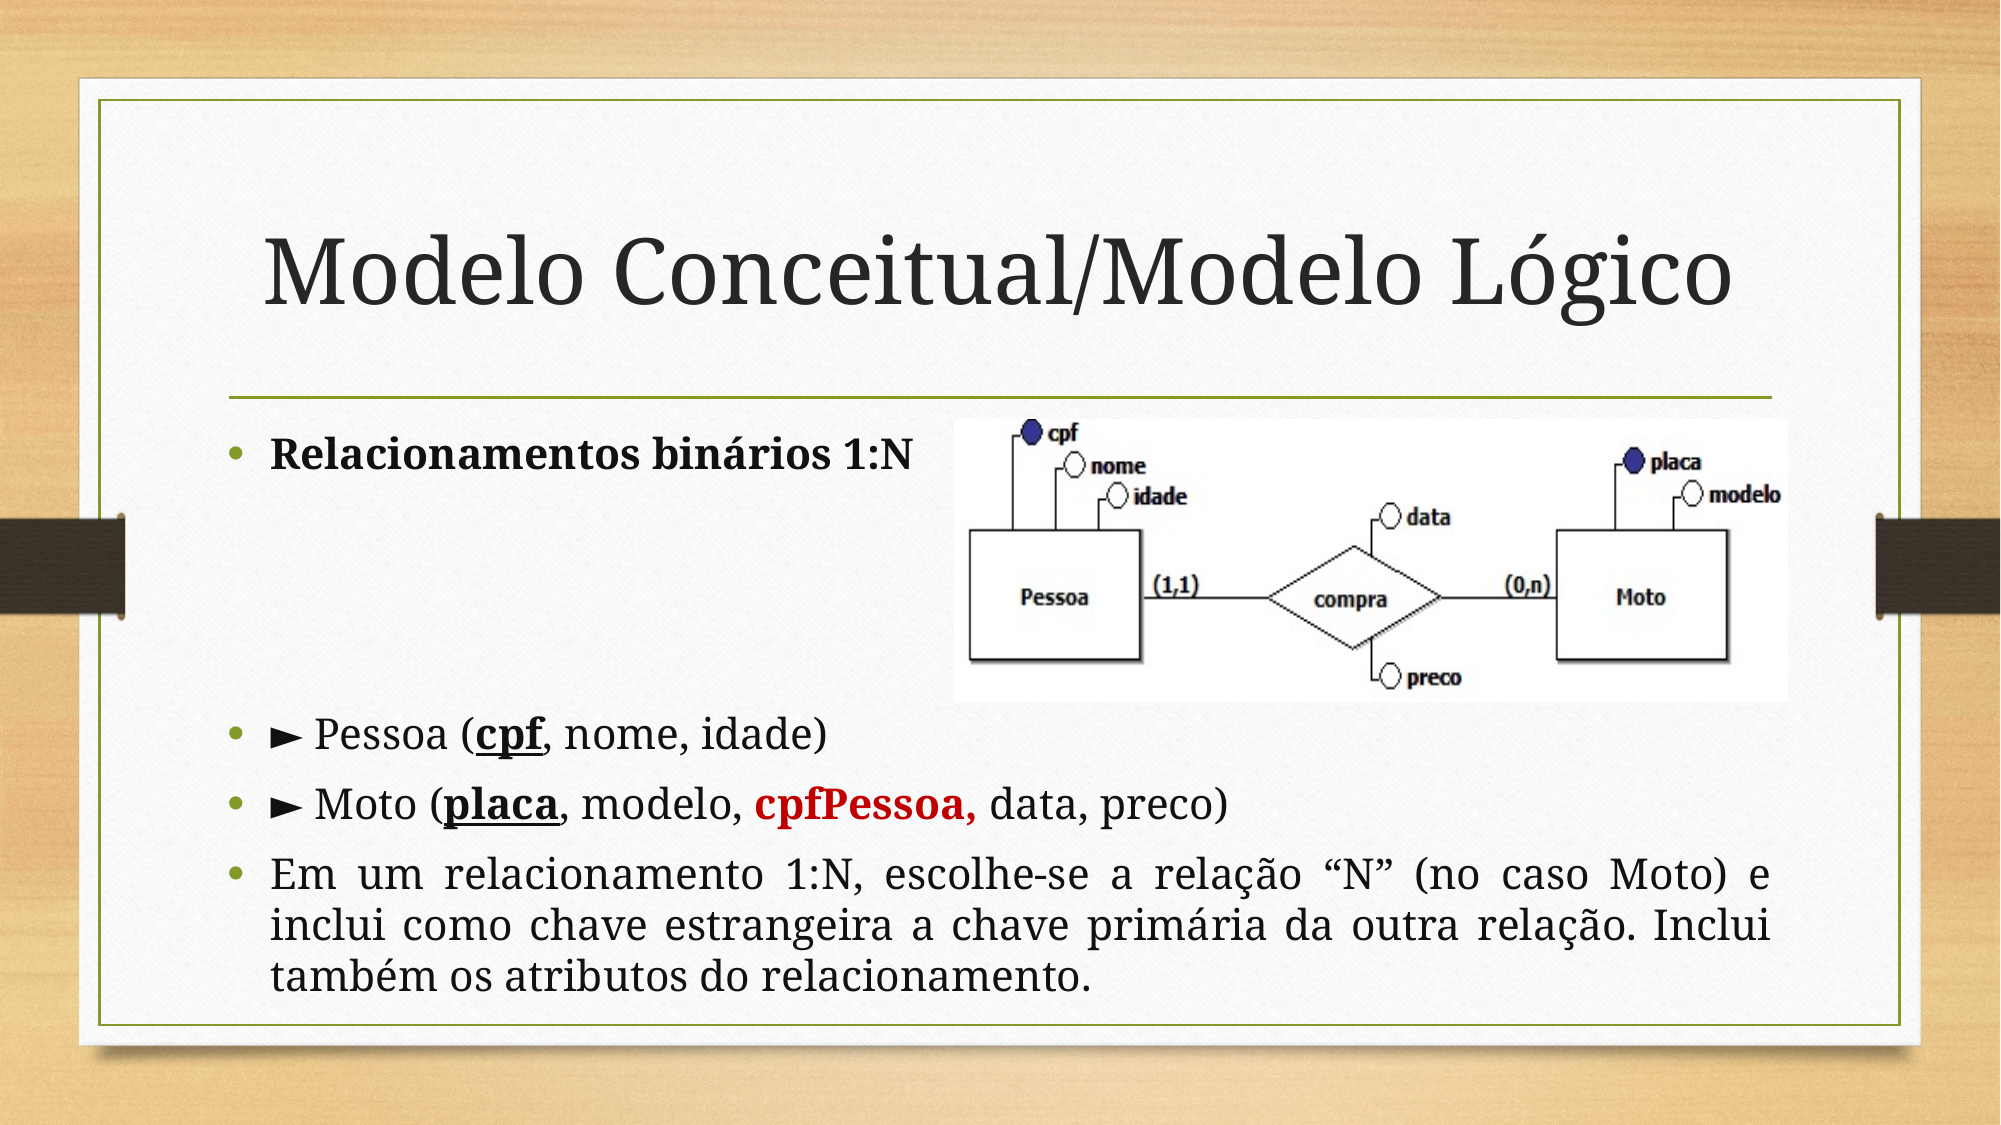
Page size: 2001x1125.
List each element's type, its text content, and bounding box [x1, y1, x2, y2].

list Relacionamentos binários 1:N ► Pessoa (cpf, nome, idade) ► Moto (placa, modelo, cpfPessoa, data, preco) Em um relacionamento 1:N, escolhe-se a relação “N” (no caso Moto) e inclui como chave estrangeira a chave primária da outra relação. Inclui também os atributos do relacionamento. [212, 419, 1788, 1014]
picture [0, 0, 2001, 1125]
title Modelo Conceitual/Modelo Lógico [212, 161, 1788, 375]
